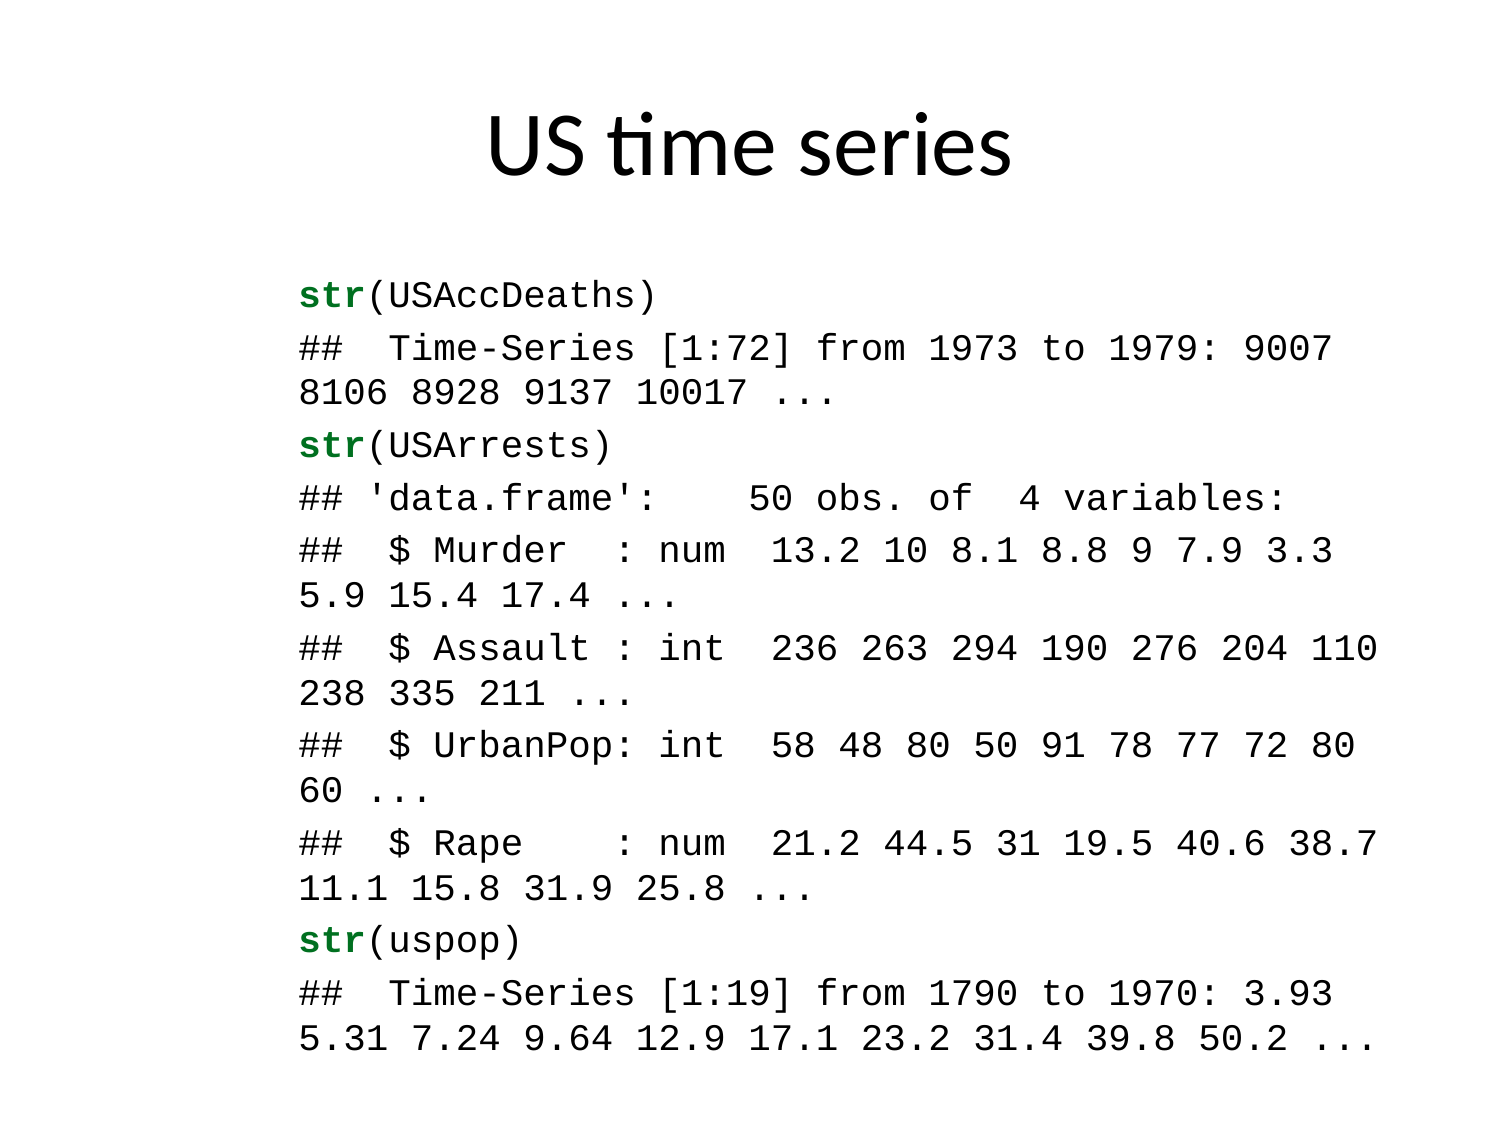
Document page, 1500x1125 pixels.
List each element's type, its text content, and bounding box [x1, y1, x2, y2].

title US time series [75, 45, 1425, 233]
list str(USAccDeaths) ## Time-Series [1:72] from 1973 to 1979: 9007 8106 8928 9137 10017 ... str(USArrests) ## 'data.frame': 50 obs. of 4 variables: ## $ Murder : num 13.2 10 8.1 8.8 9 7.9 3.3 5.9 15.4 17.4 ... ## $ Assault : int 236 263 294 190 276 204 110 238 335 211 ... ## $ UrbanPop: int 58 48 80 50 91 78 77 72 80 60 ... ## $ Rape : num 21.2 44.5 31 19.5 40.6 38.7 11.1 15.8 31.9 25.8 ... str(uspop) ## Time-Series [1:19] from 1790 to 1970: 3.93 5.31 7.24 9.64 12.9 17.1 23.2 31.4 39.8 50.2 ... [75, 262, 1425, 1005]
